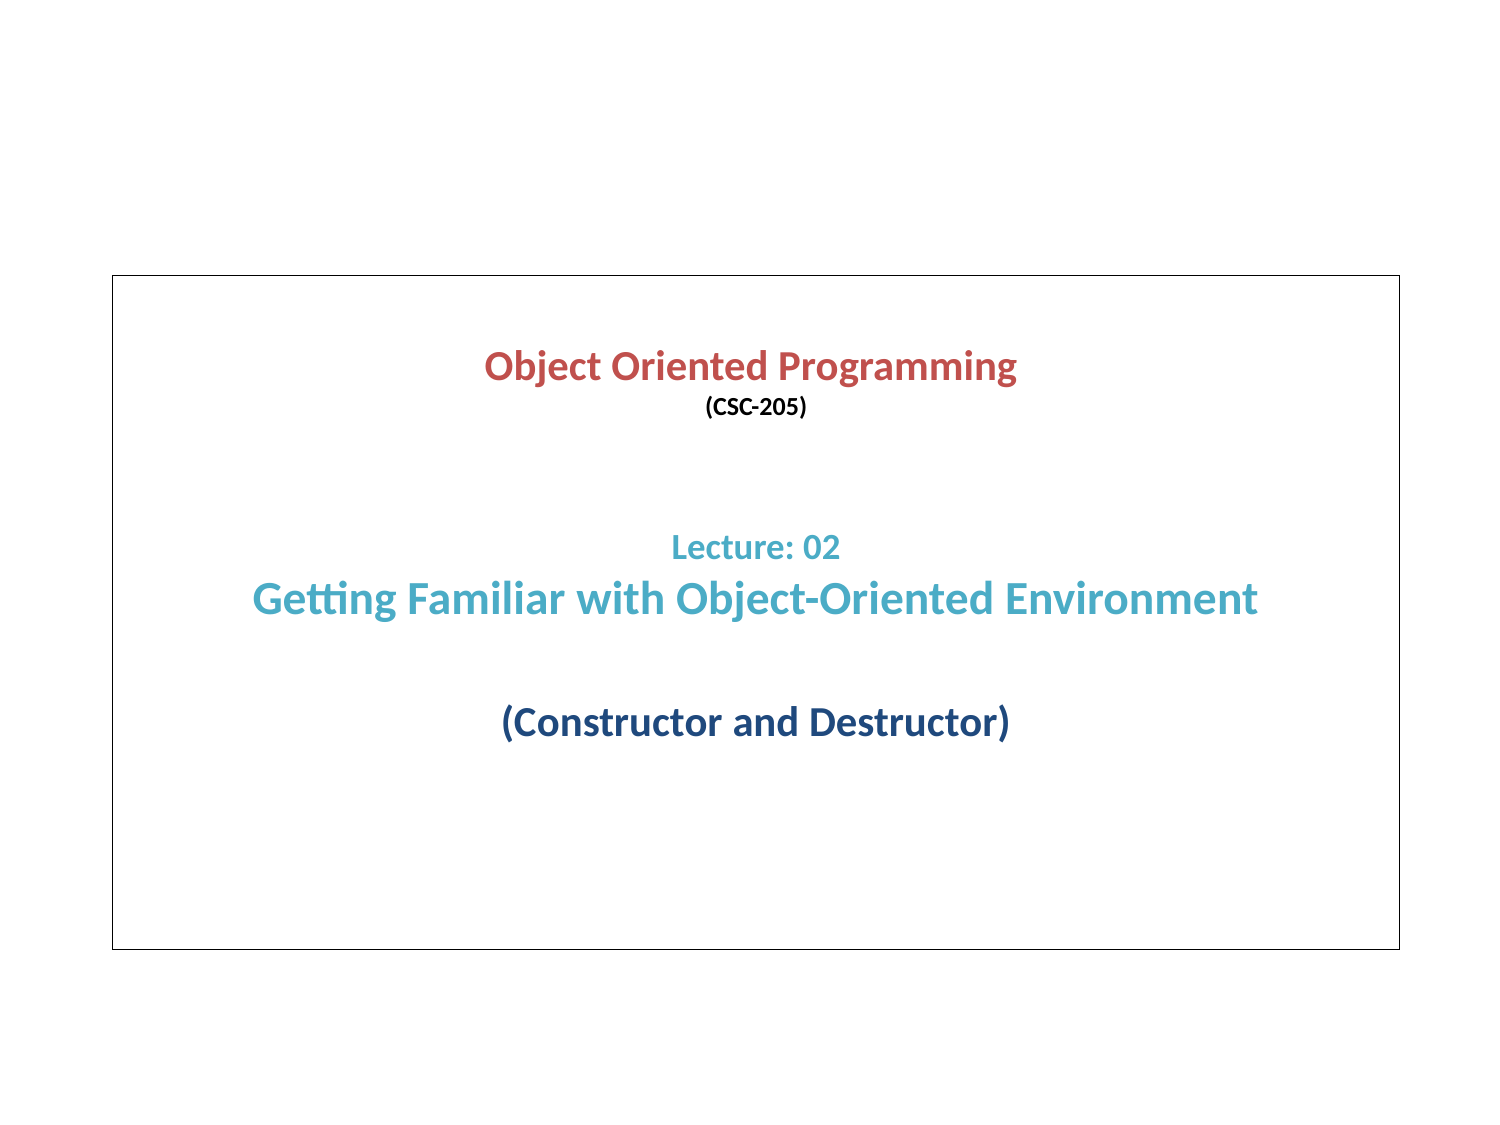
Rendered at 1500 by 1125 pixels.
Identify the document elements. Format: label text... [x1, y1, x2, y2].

title Object Oriented Programming (CSC-205) Lecture: 02 Getting Familiar with Object-Oriented Environment (Constructor and Destructor) [112, 275, 1400, 950]
